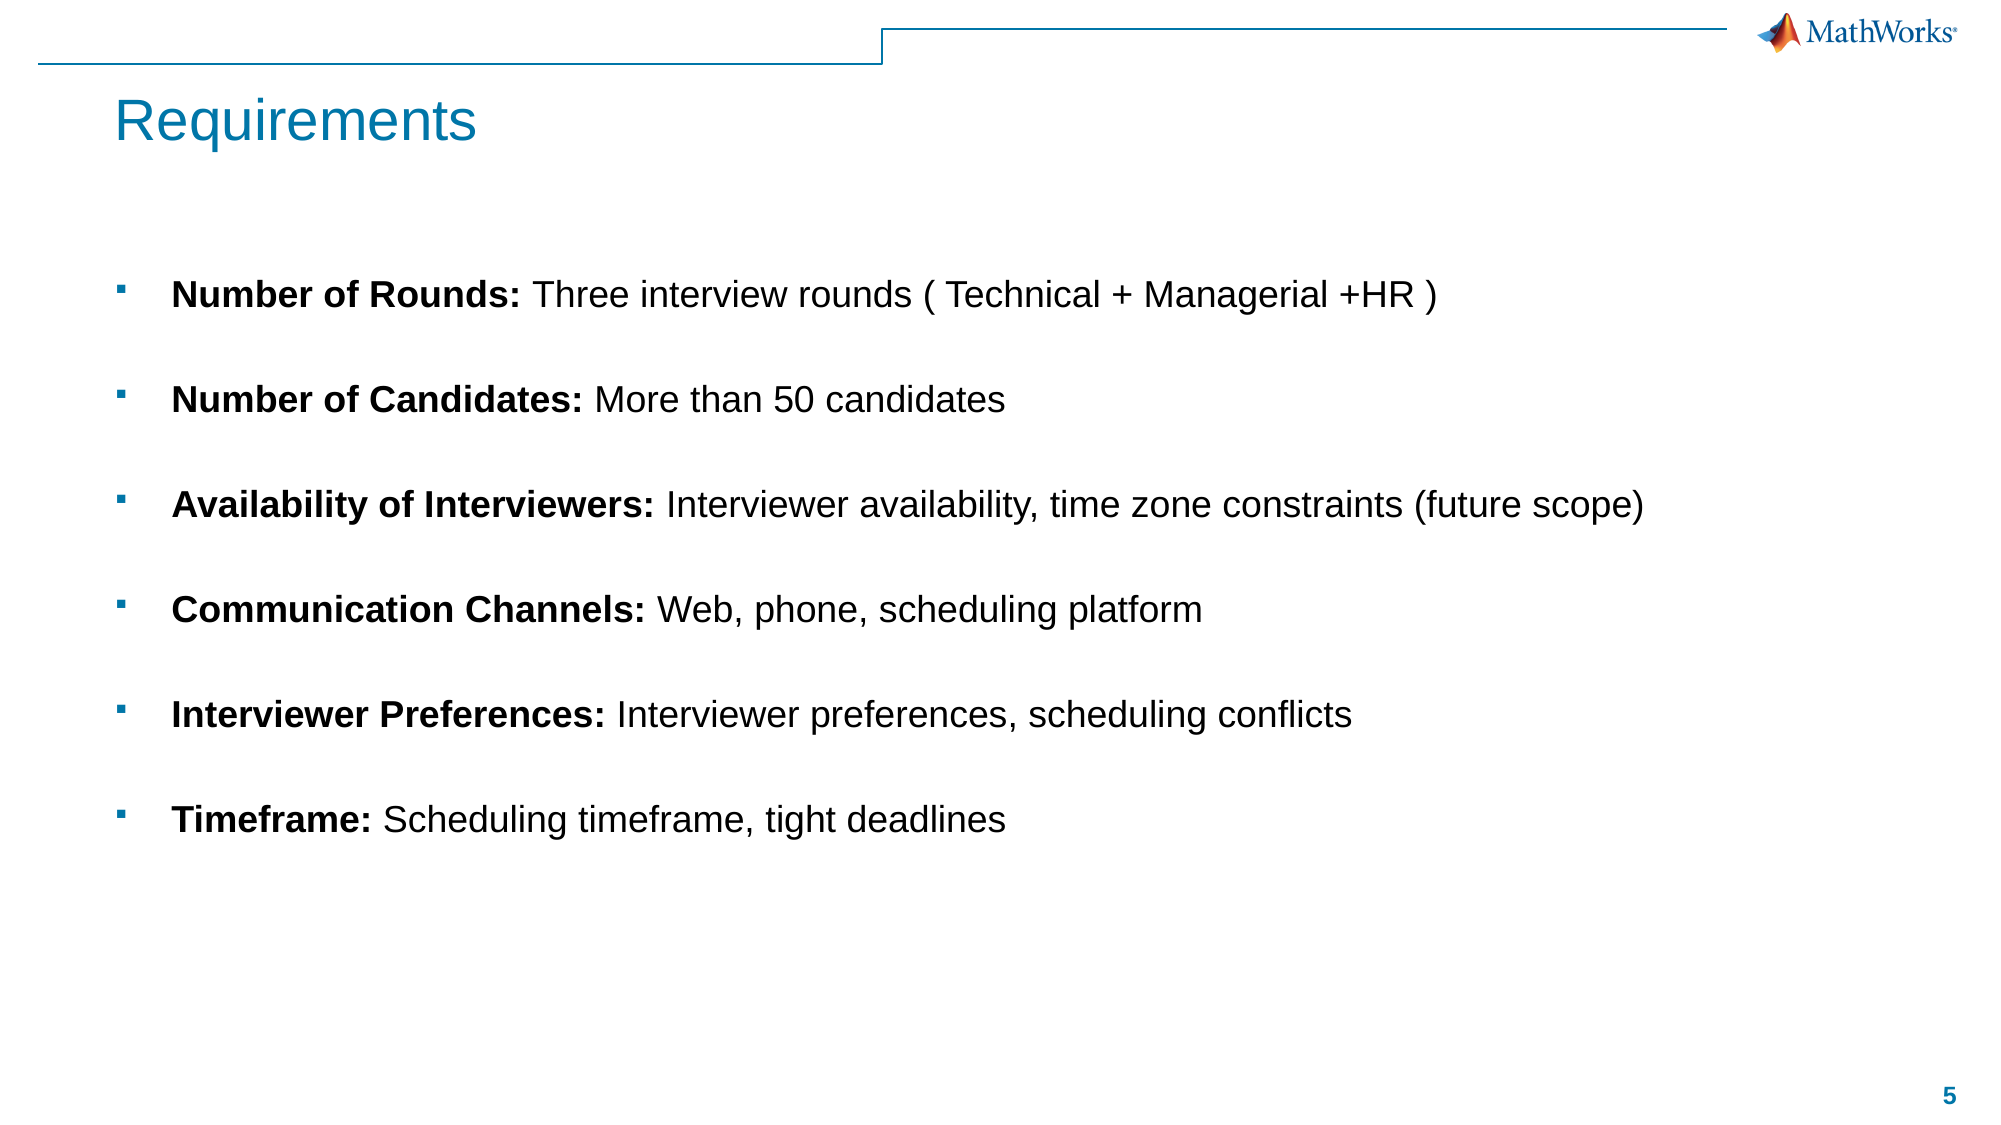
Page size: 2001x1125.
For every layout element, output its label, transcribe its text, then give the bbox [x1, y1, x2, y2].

list Number of Rounds: Three interview rounds ( Technical + Managerial +HR ) Number of Candidates: More than 50 candidates Availability of Interviewers: Interviewer availability, time zone constraints (future scope) Communication Channels: Web, phone, scheduling platform Interviewer Preferences: Interviewer preferences, scheduling conflicts Timeframe: Scheduling timeframe, tight deadlines [99, 262, 1867, 1025]
title Requirements [99, 75, 1867, 238]
picture [1751, 3, 1970, 63]
